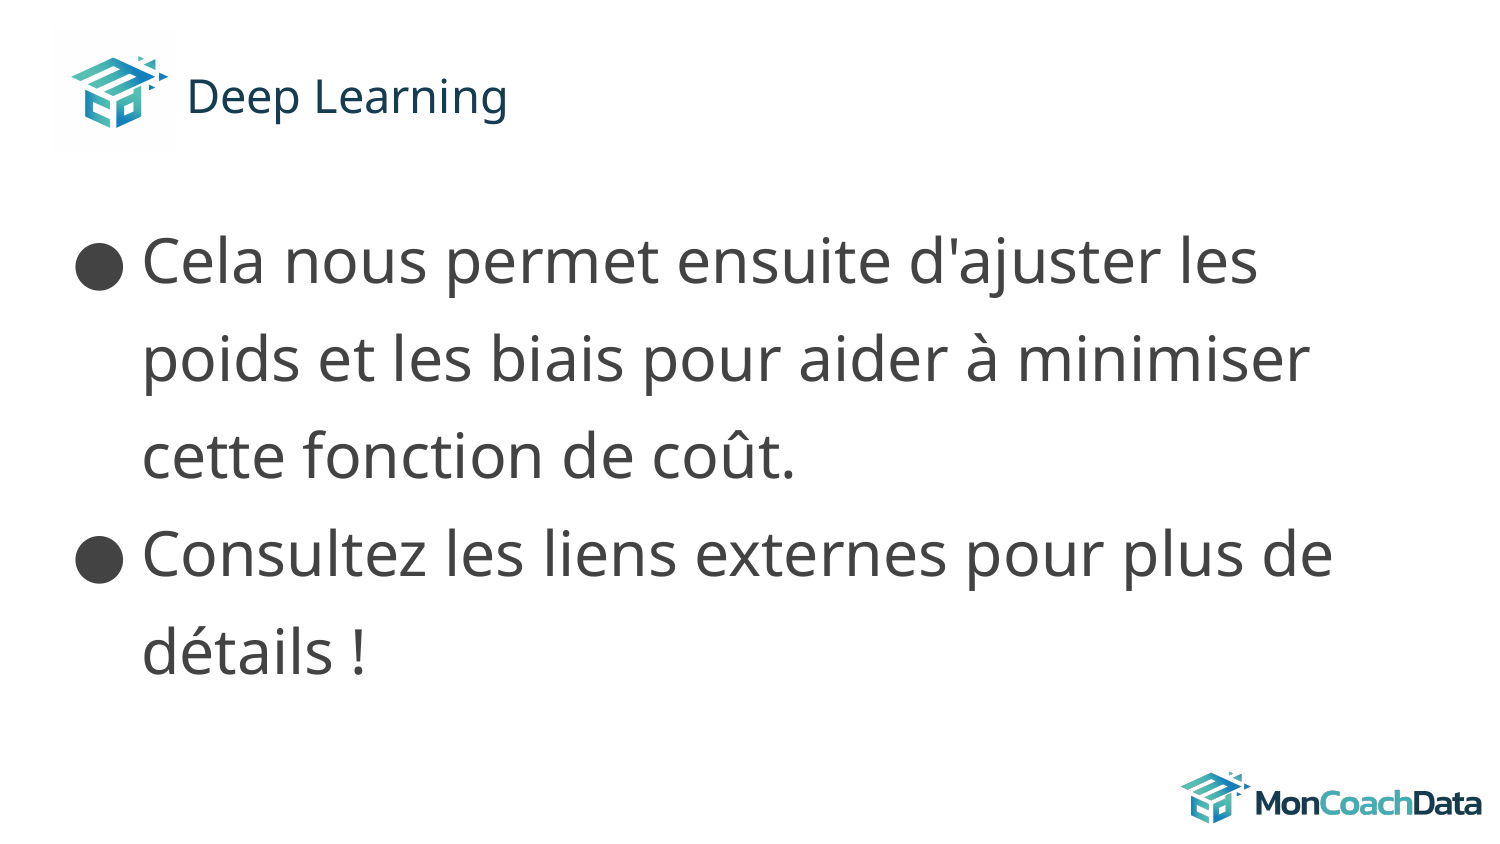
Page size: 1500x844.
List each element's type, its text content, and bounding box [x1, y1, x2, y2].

picture [51, 27, 177, 153]
title Deep Learning [171, 48, 1449, 143]
picture [1162, 750, 1500, 844]
list Cela nous permet ensuite d'ajuster les poids et les biais pour aider à minimiser cette fonction de coût. Consultez les liens externes pour plus de détails ! [51, 189, 1449, 750]
